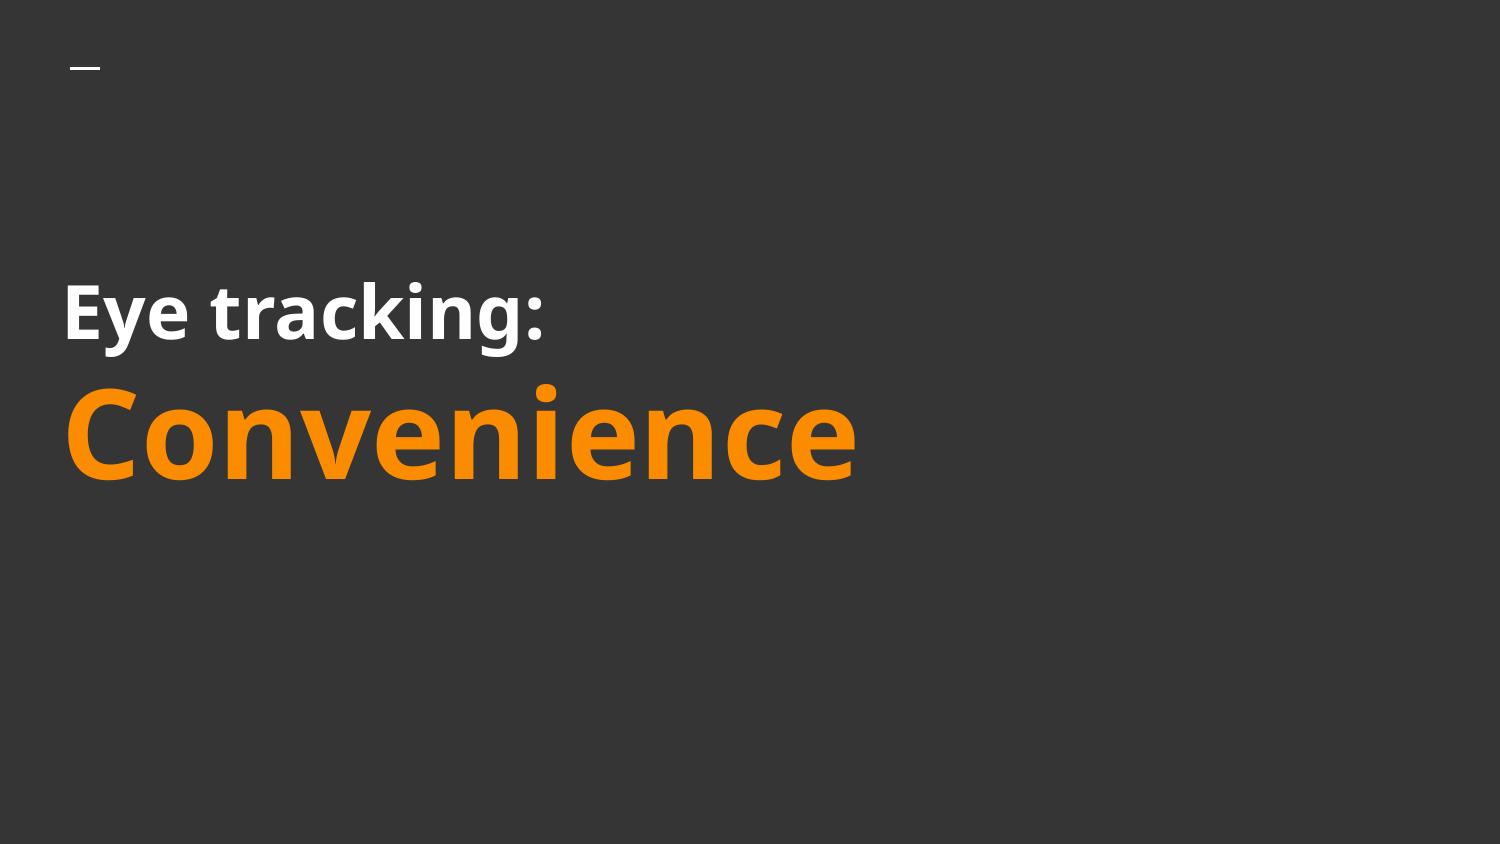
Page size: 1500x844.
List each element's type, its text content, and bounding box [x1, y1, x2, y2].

title Eye tracking: Convenience [46, 129, 1463, 759]
